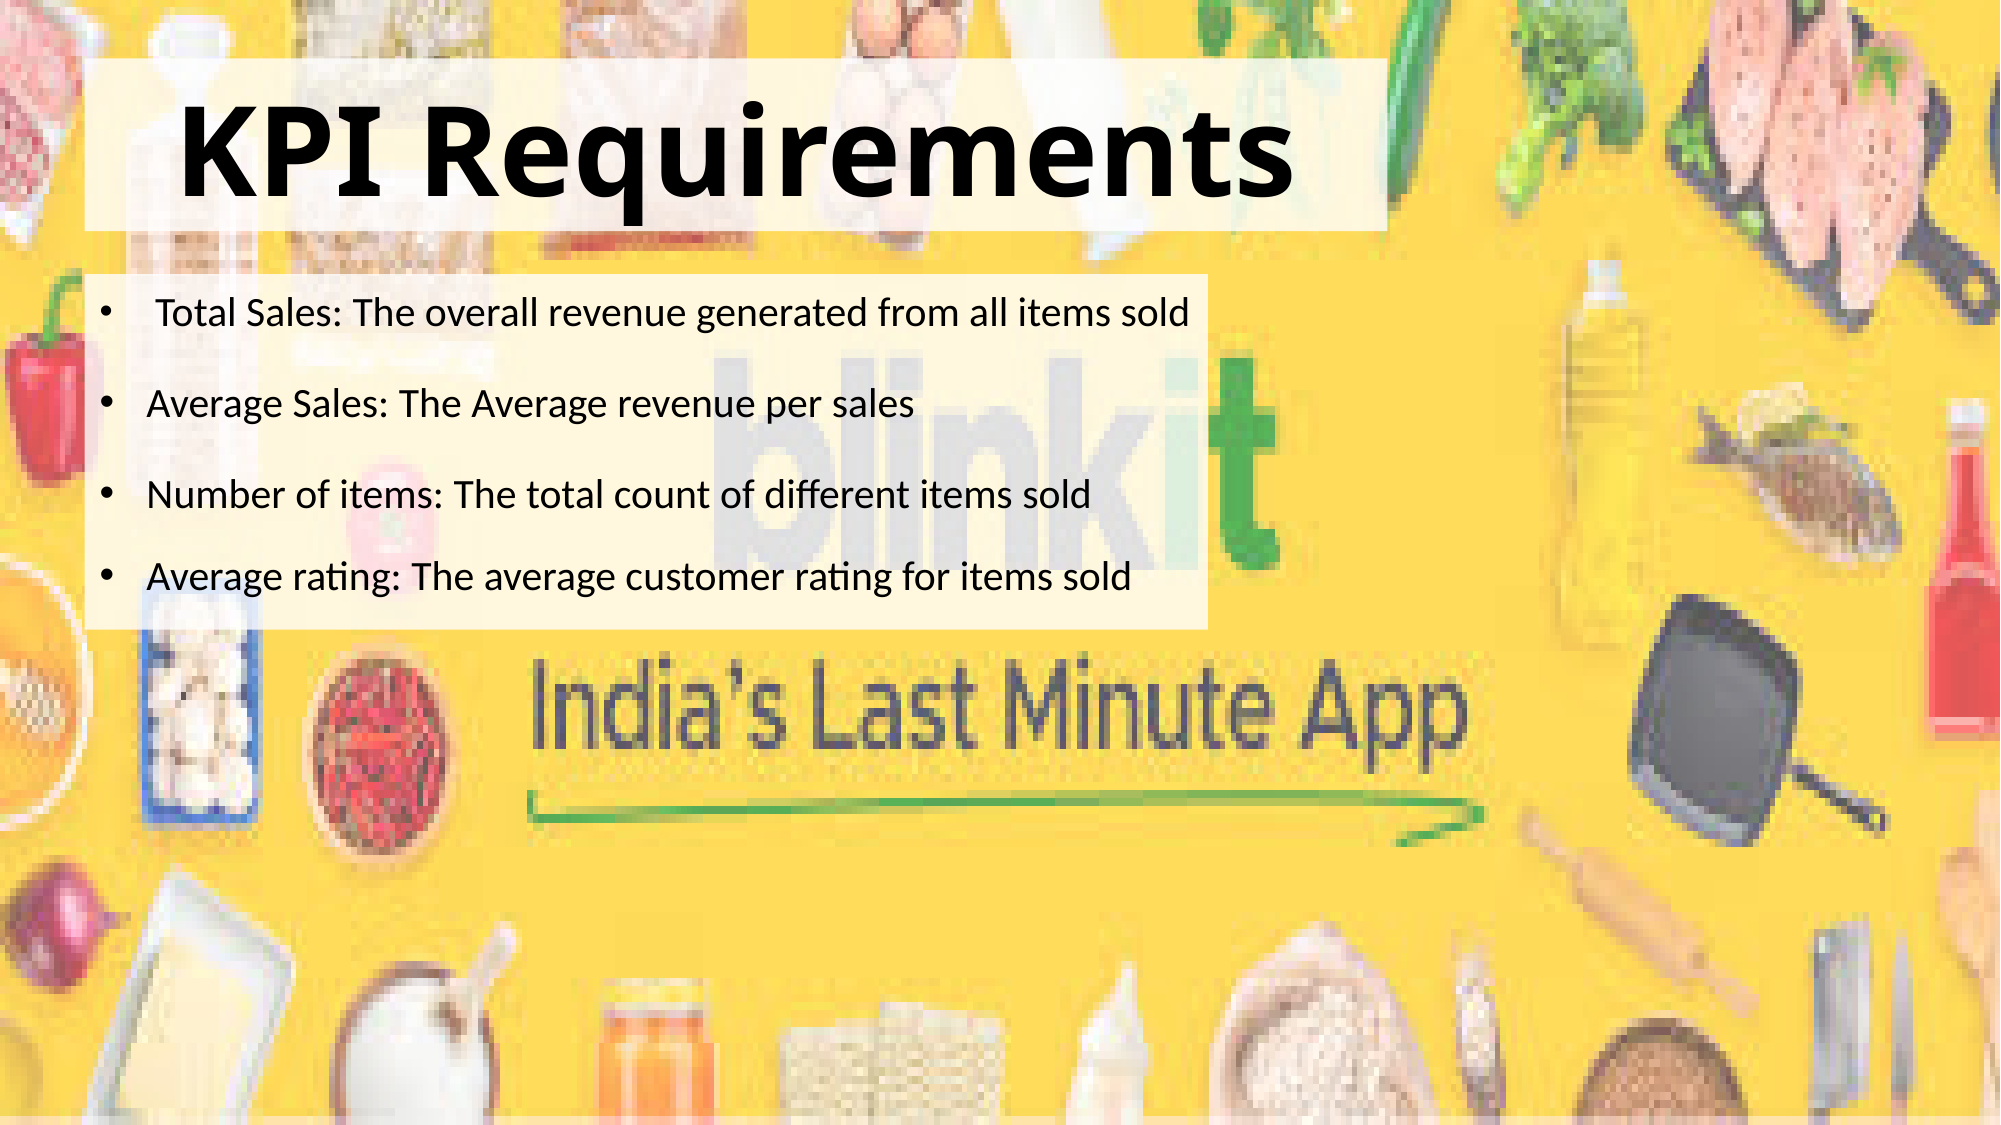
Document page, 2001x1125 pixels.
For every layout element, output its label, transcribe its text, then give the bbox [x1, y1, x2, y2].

subtitle Total Sales: The overall revenue generated from all items sold Average Sales: The Average revenue per sales Number of items: The total count of different items sold Average rating: The average customer rating for items sold [84, 274, 1208, 630]
title KPI Requirements [84, 58, 1388, 232]
